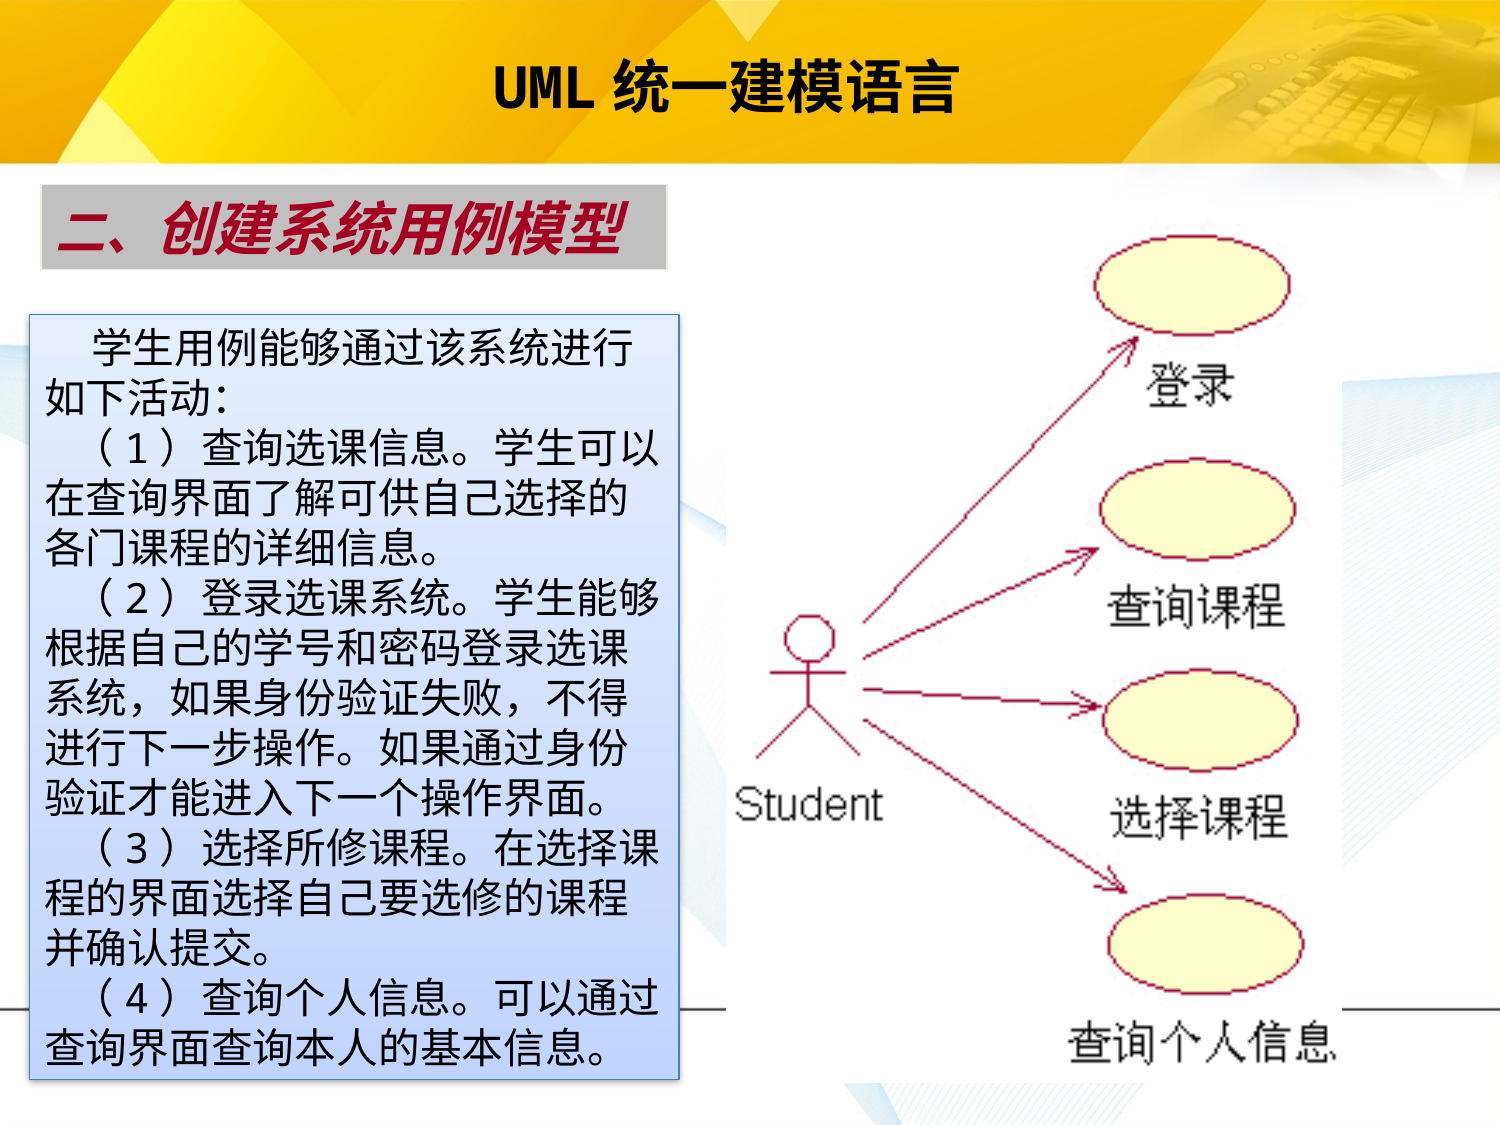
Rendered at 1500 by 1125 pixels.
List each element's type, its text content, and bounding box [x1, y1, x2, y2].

text_box 二、创建系统用例模型 [41, 184, 668, 270]
text_box 学生用例能够通过该系统进行如下活动： （1）查询选课信息。学生可以在查询界面了解可供自己选择的各门课程的详细信息。 （2）登录选课系统。学生能够根据自己的学号和密码登录选课系统，如果身份验证失败，不得进行下一步操作。如果通过身份验证才能进入下一个操作界面。 （3）选择所修课程。在选择课程的界面选择自己要选修的课程并确认提交。 （4）查询个人信息。可以通过查询界面查询本人的基本信息。 [29, 314, 680, 1080]
picture [0, 0, 1500, 1125]
